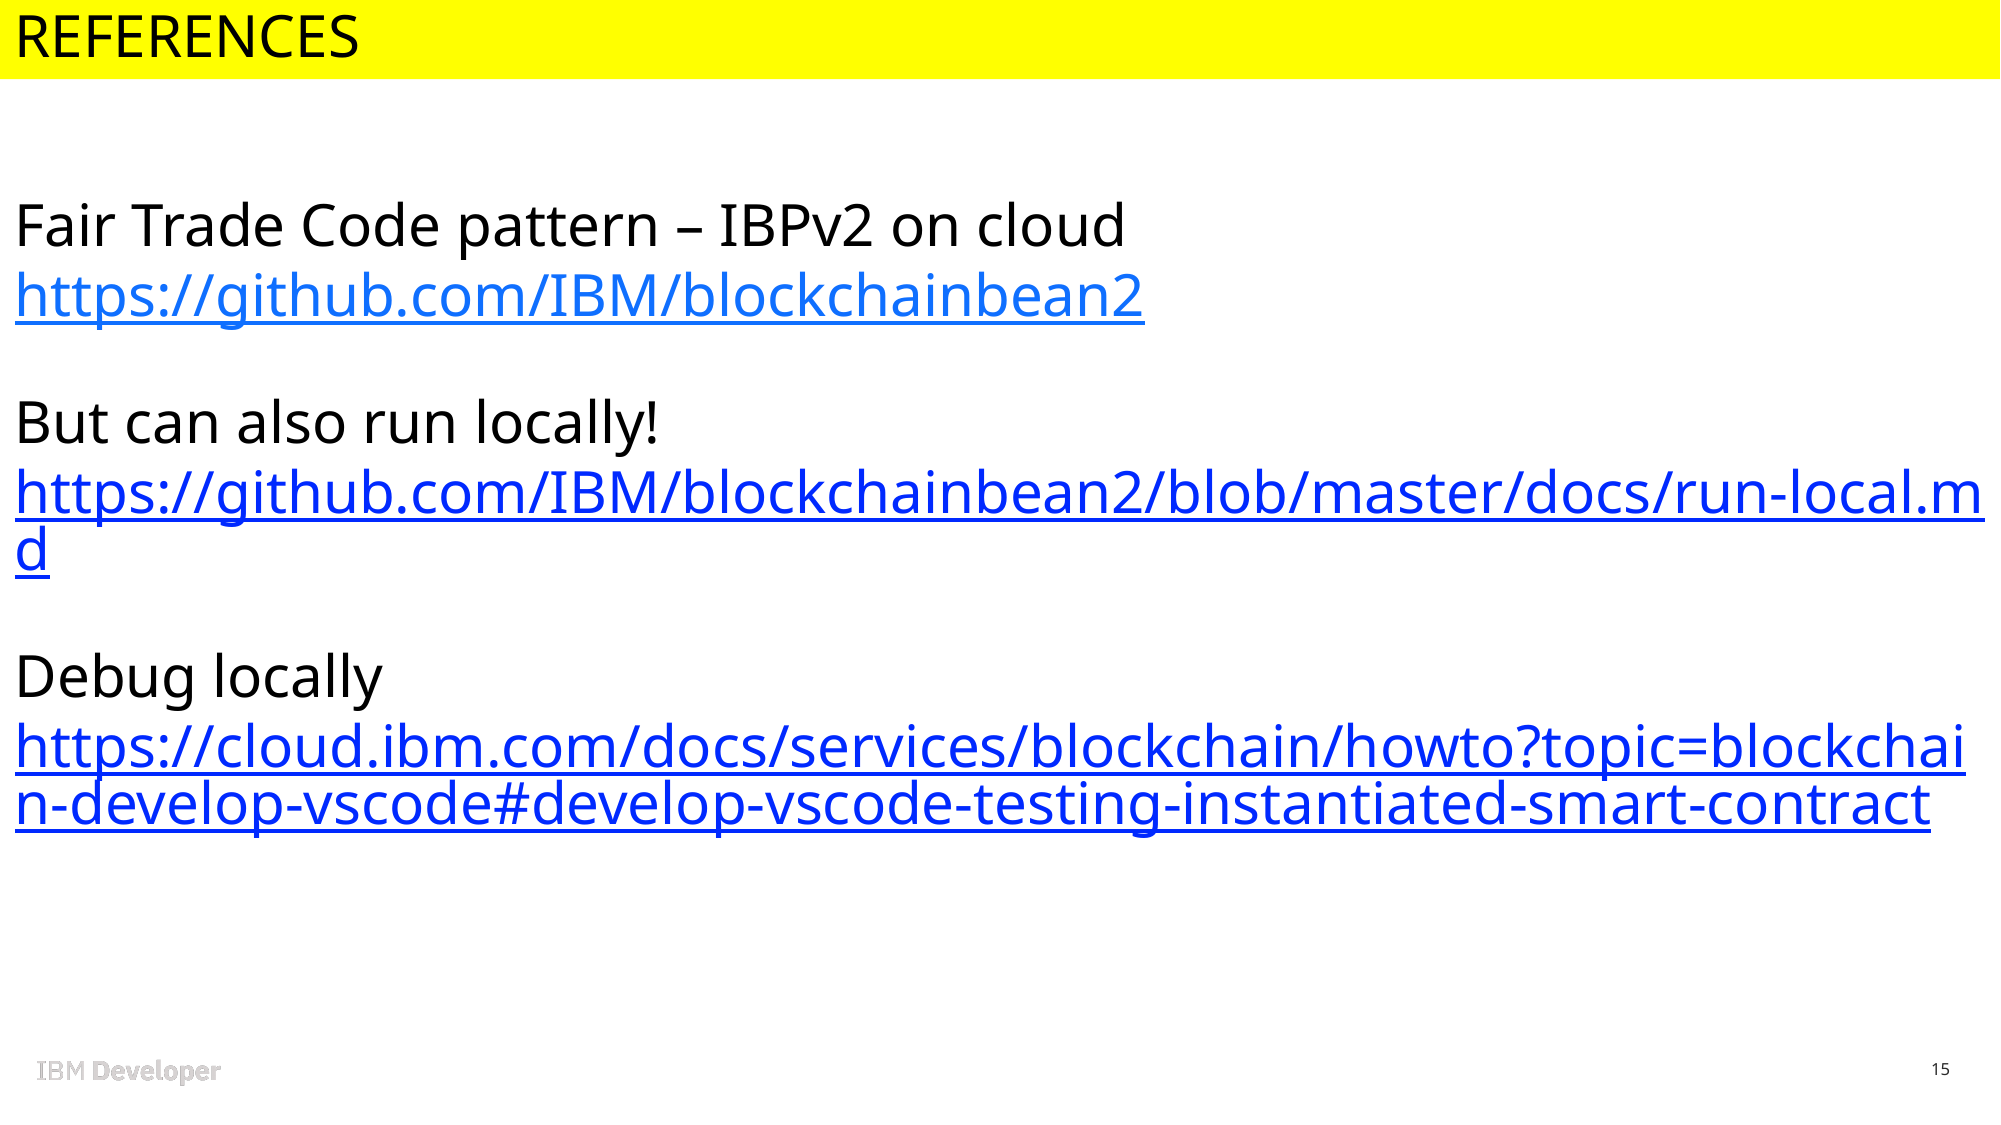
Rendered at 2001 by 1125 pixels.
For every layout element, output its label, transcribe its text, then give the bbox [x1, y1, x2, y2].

text_box REFERENCES Fair Trade Code pattern – IBPv2 on cloud https://github.com/IBM/blockchainbean2 But can also run locally! https://github.com/IBM/blockchainbean2/blob/master/docs/run-local.md Debug locally https://cloud.ibm.com/docs/services/blockchain/howto?topic=blockchain-develop-vscode#develop-vscode-testing-instantiated-smart-contract [0, 0, 2000, 80]
slide_number 15 [1500, 1055, 1950, 1086]
